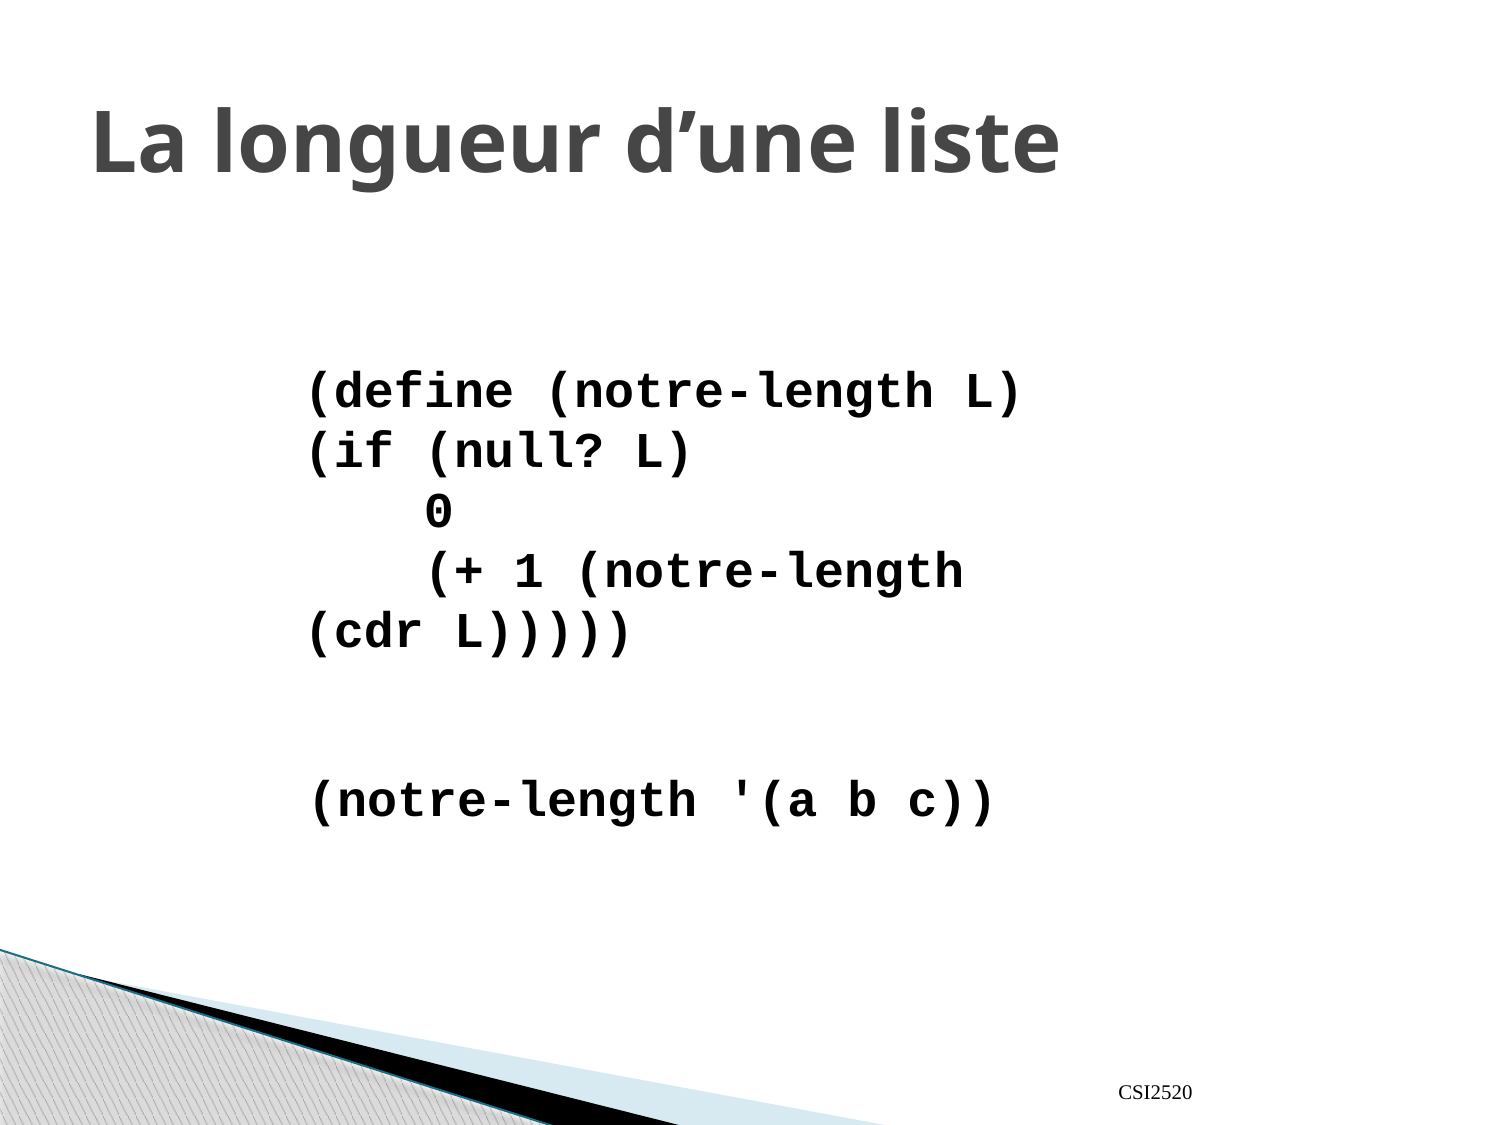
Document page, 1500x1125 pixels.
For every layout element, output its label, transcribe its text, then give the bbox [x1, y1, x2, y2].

text_box (notre-length '(a b c)) [292, 759, 1012, 834]
slide_number CSI2520 [1103, 1051, 1419, 1112]
text_box (define (notre-length L) (if (null? L) 0 (+ 1 (notre-length (cdr L))))) [289, 349, 1040, 665]
title La longueur d’une liste [75, 45, 1425, 233]
